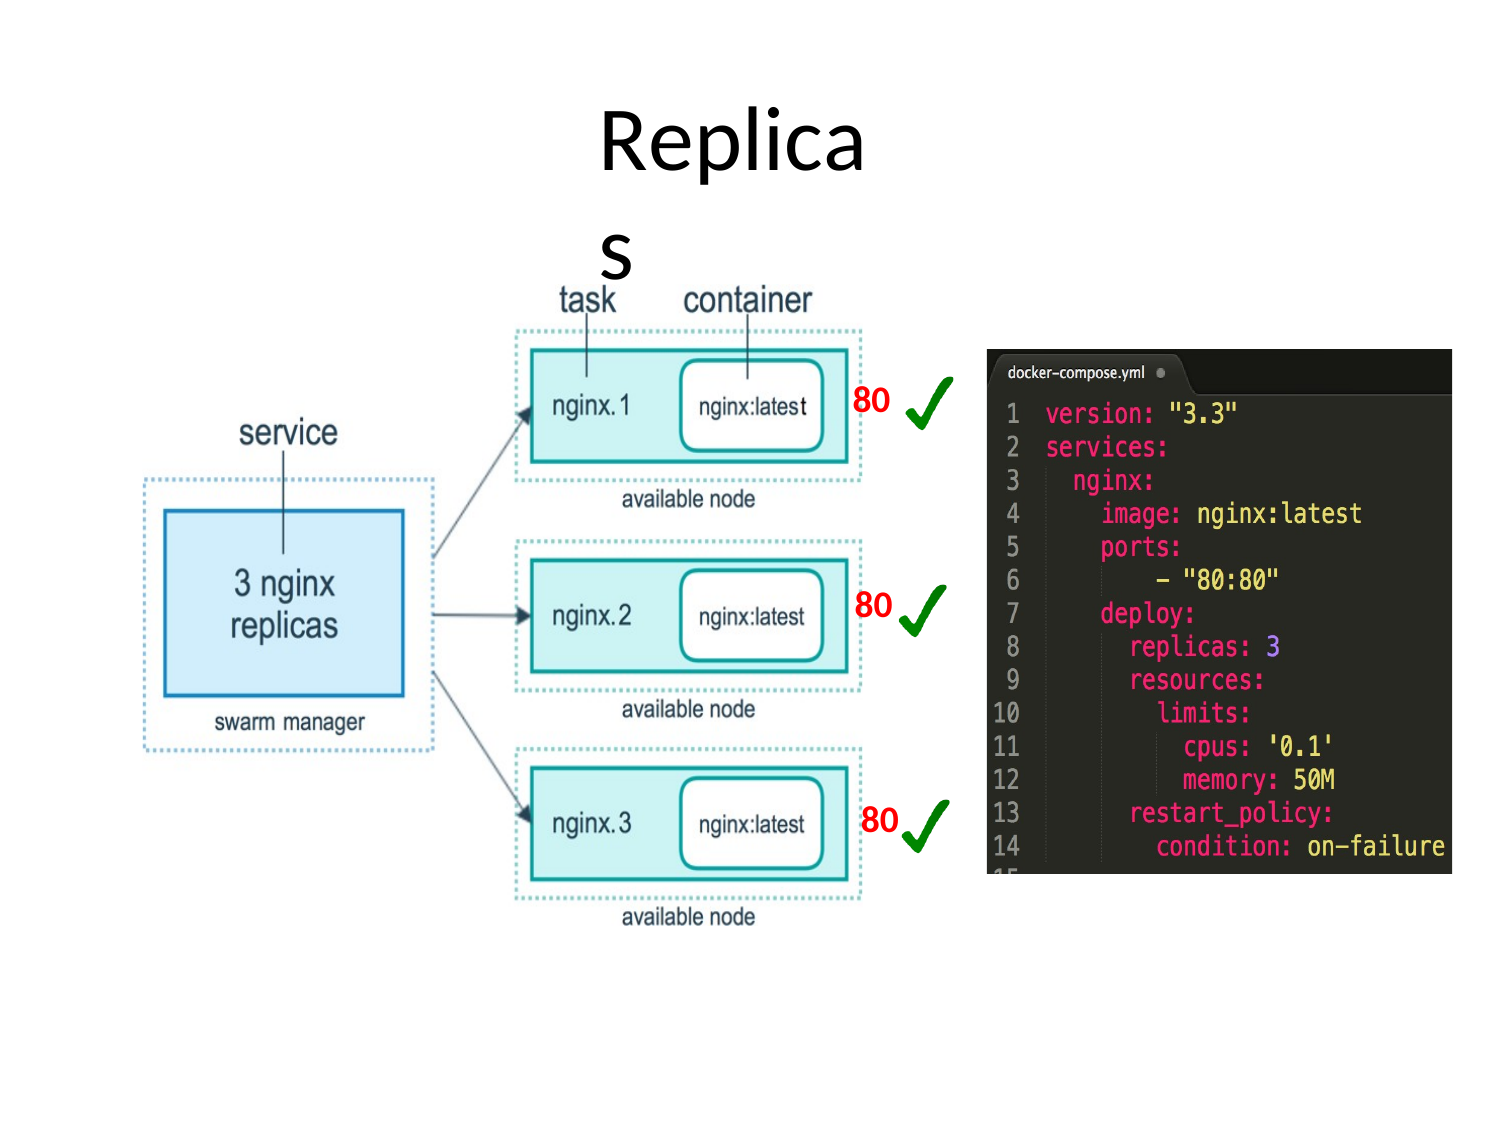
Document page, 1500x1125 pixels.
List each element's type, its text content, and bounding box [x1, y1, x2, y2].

title Replicas [596, 76, 904, 299]
text_box 80 [852, 578, 895, 626]
text_box [142, 284, 863, 926]
text_box 80 [850, 373, 893, 421]
text_box 80 [858, 793, 901, 841]
text_box [901, 797, 950, 856]
text_box [986, 349, 1453, 874]
text_box [905, 375, 954, 433]
text_box [898, 582, 947, 641]
